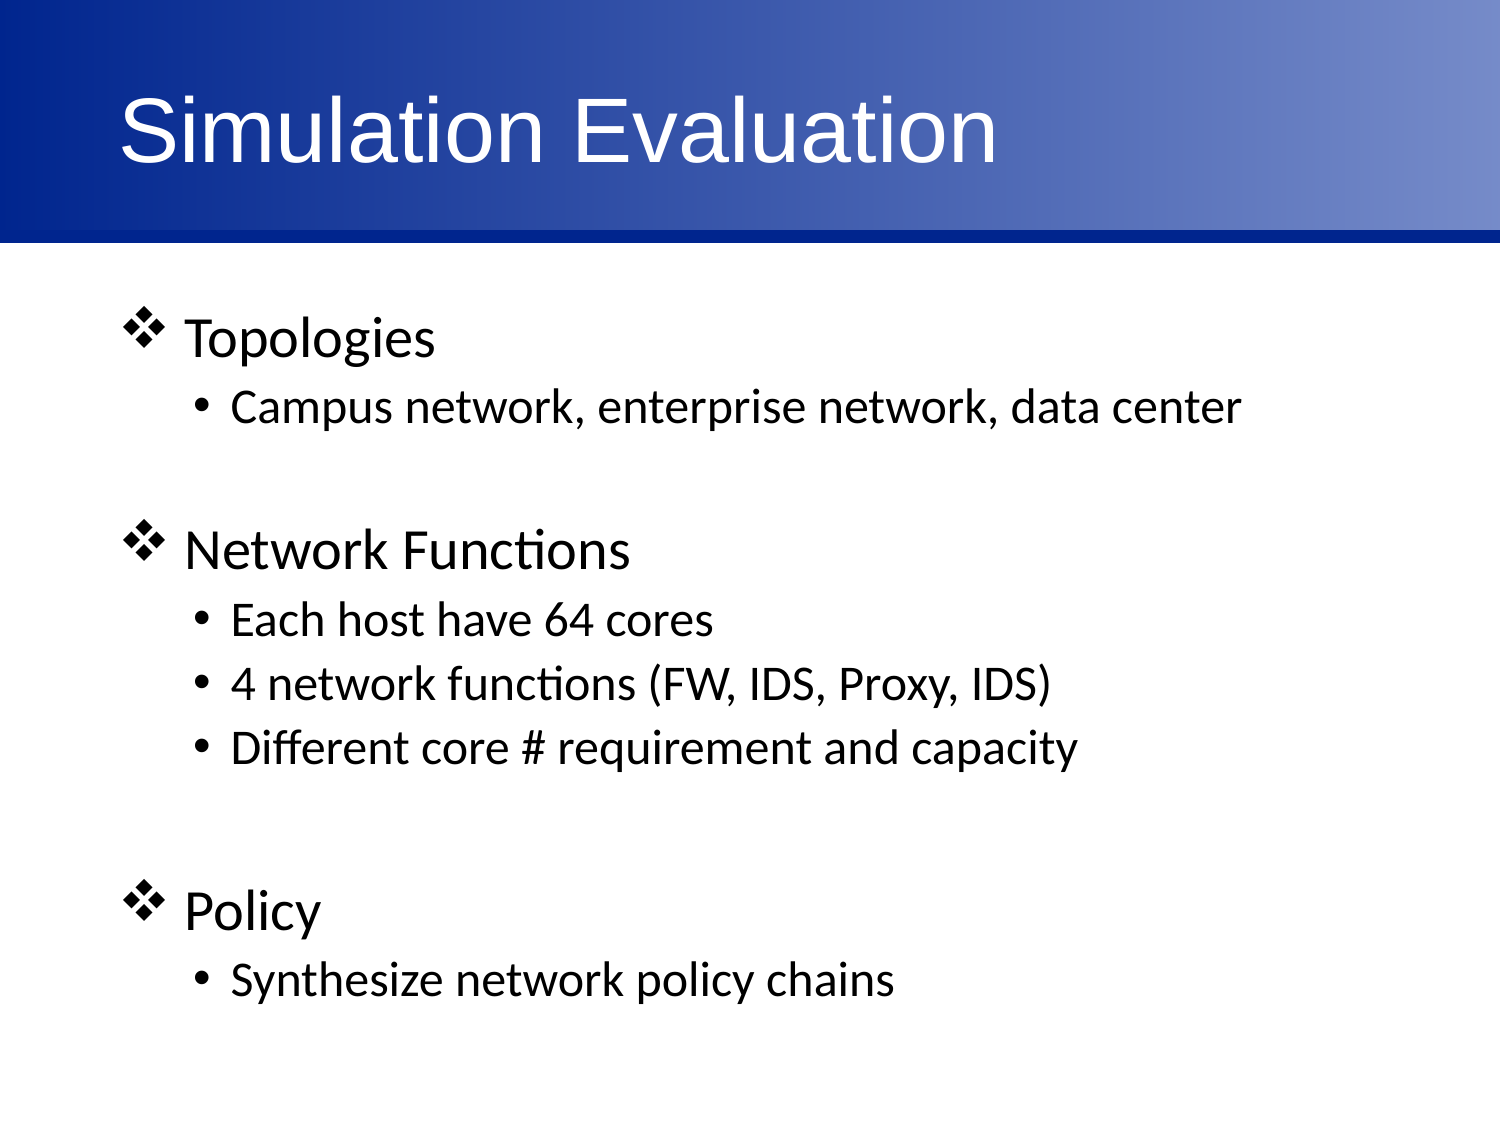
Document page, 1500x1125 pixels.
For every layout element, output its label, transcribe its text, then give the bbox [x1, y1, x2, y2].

list Topologies Campus network, enterprise network, data center Network Functions Each host have 64 cores 4 network functions (FW, IDS, Proxy, IDS) Different core # requirement and capacity Policy Synthesize network policy chains [103, 299, 1397, 1014]
title Simulation Evaluation [103, 35, 1500, 231]
